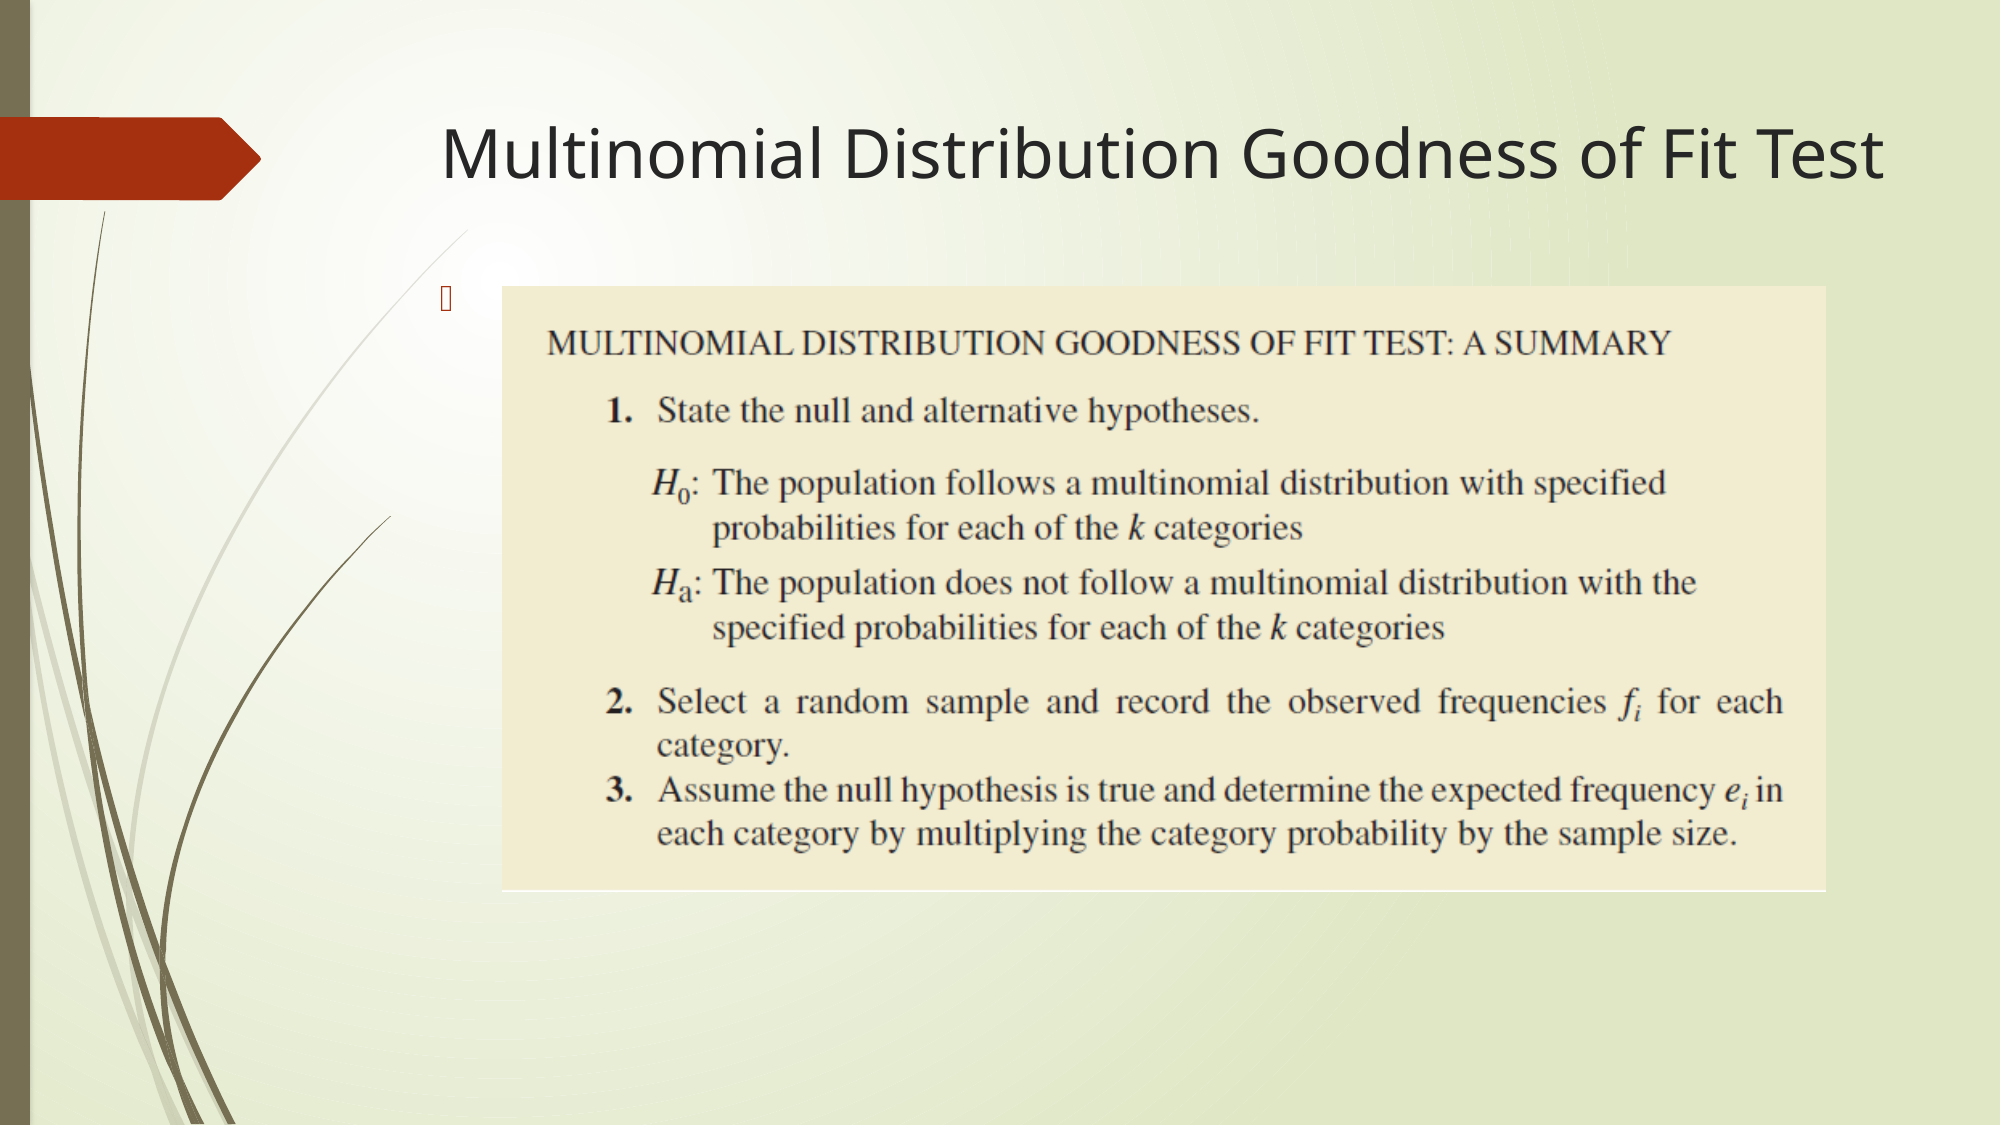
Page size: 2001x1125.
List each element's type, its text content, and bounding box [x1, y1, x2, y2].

list [424, 272, 1888, 892]
title Multinomial Distribution Goodness of Fit Test [425, 102, 1958, 268]
picture [501, 285, 1826, 892]
